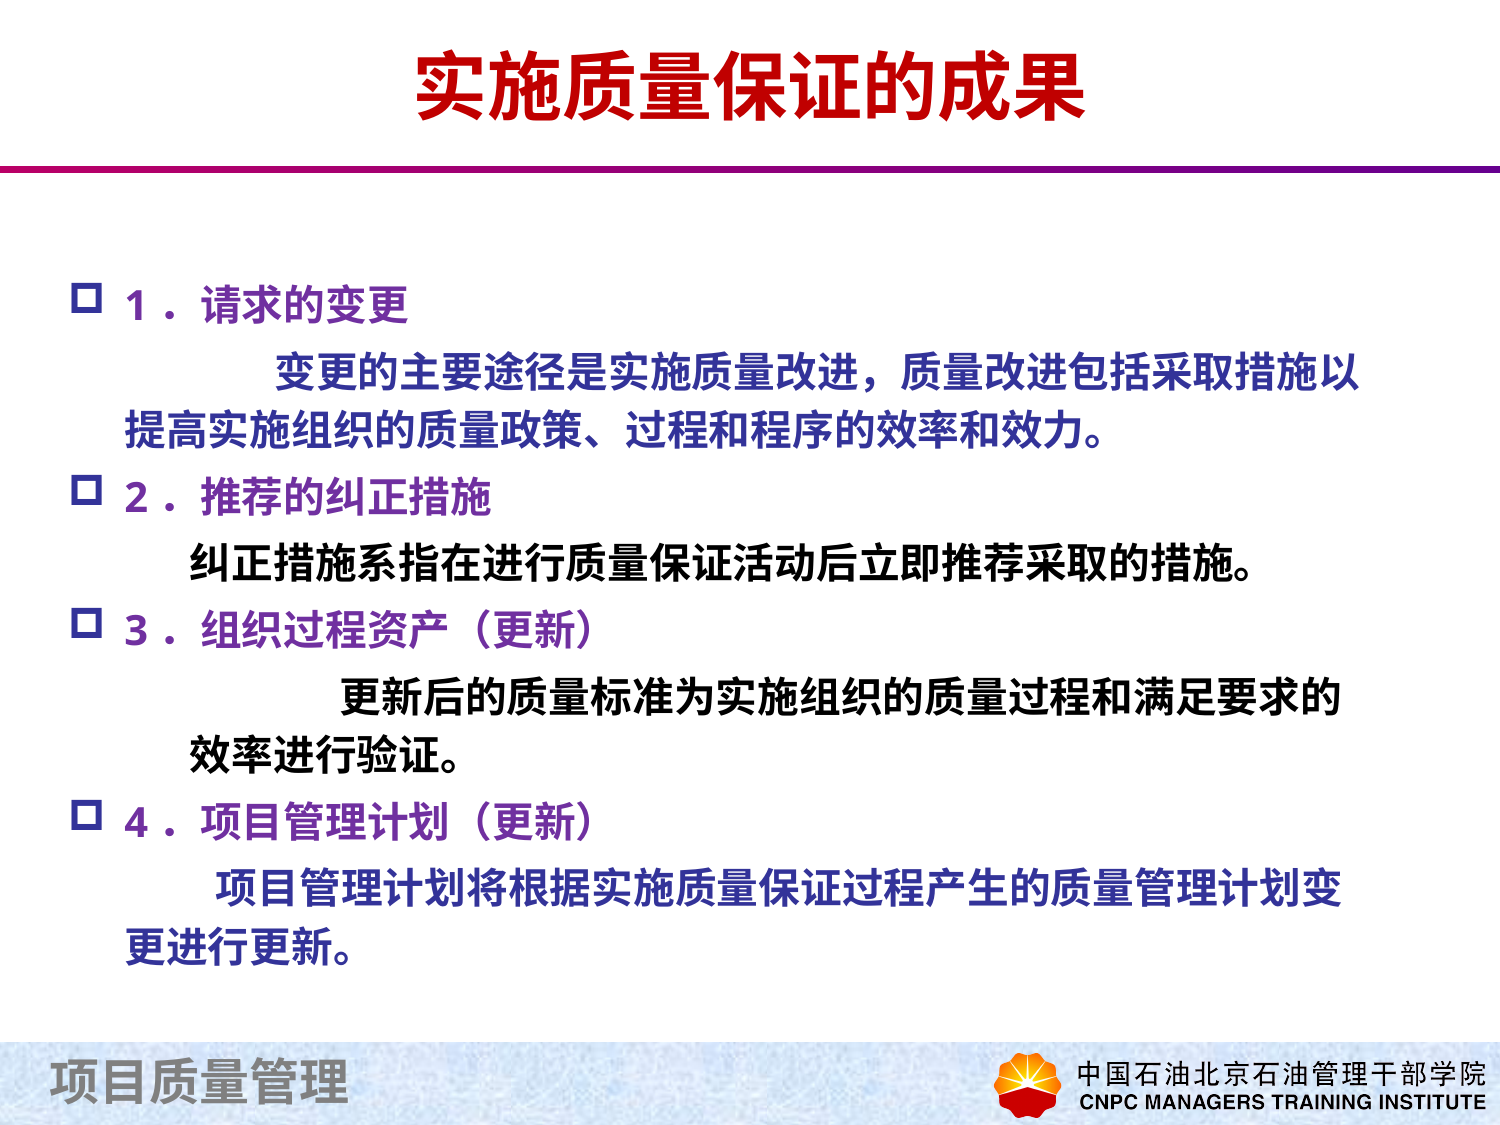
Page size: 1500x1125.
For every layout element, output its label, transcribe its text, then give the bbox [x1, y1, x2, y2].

list 1．请求的变更 变更的主要途径是实施质量改进，质量改进包括采取措施以提高实施组织的质量政策、过程和程序的效率和效力。 2．推荐的纠正措施 纠正措施系指在进行质量保证活动后立即推荐采取的措施。 3．组织过程资产（更新） 更新后的质量标准为实施组织的质量过程和满足要求的效率进行验证。 4．项目管理计划（更新） 项目管理计划将根据实施质量保证过程产生的质量管理计划变更进行更新。 [52, 196, 1389, 1012]
picture [0, 1042, 1500, 1125]
title 实施质量保证的成果 [76, 7, 1424, 162]
